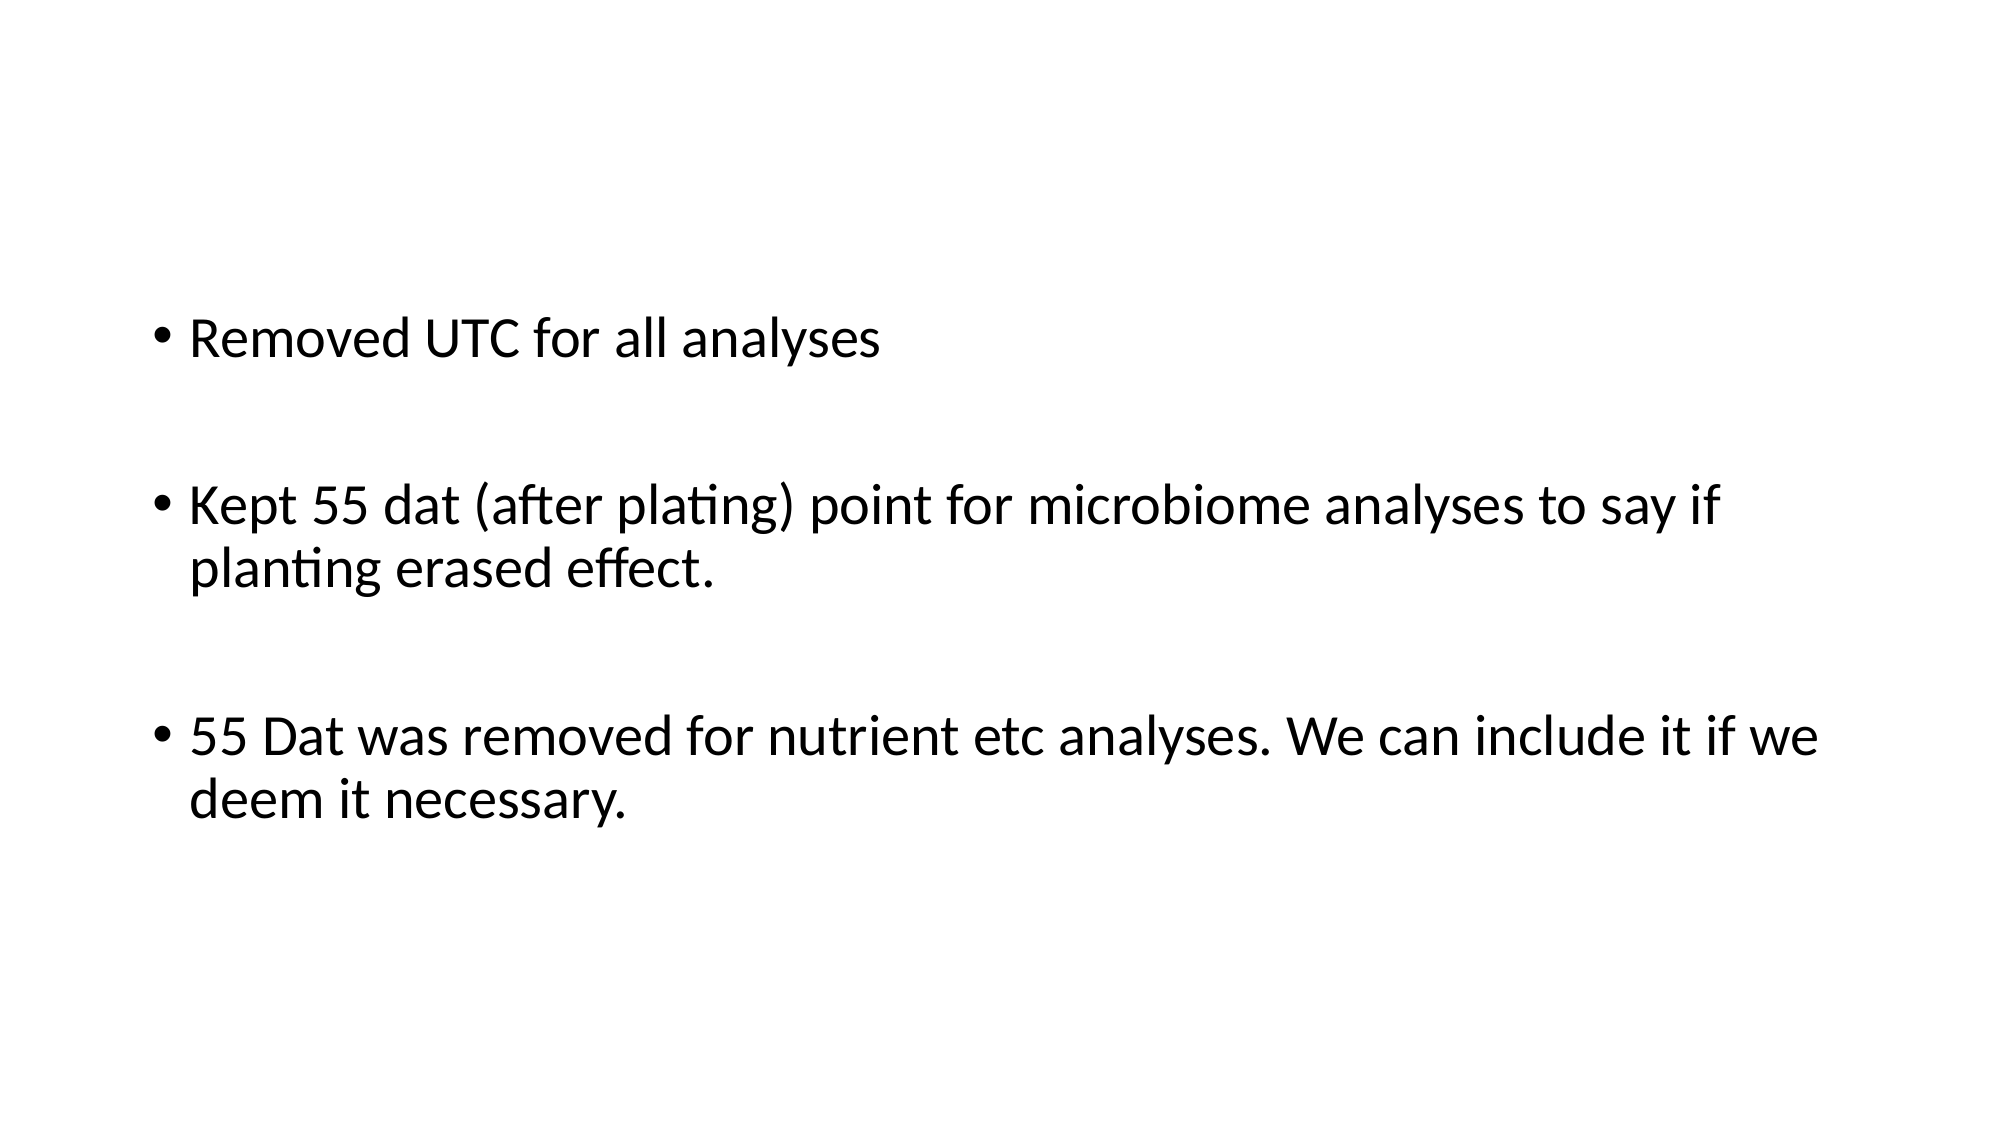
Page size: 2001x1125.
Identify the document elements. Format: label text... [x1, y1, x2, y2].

list Removed UTC for all analyses Kept 55 dat (after plating) point for microbiome analyses to say if planting erased effect. 55 Dat was removed for nutrient etc analyses. We can include it if we deem it necessary. [137, 299, 1863, 1014]
